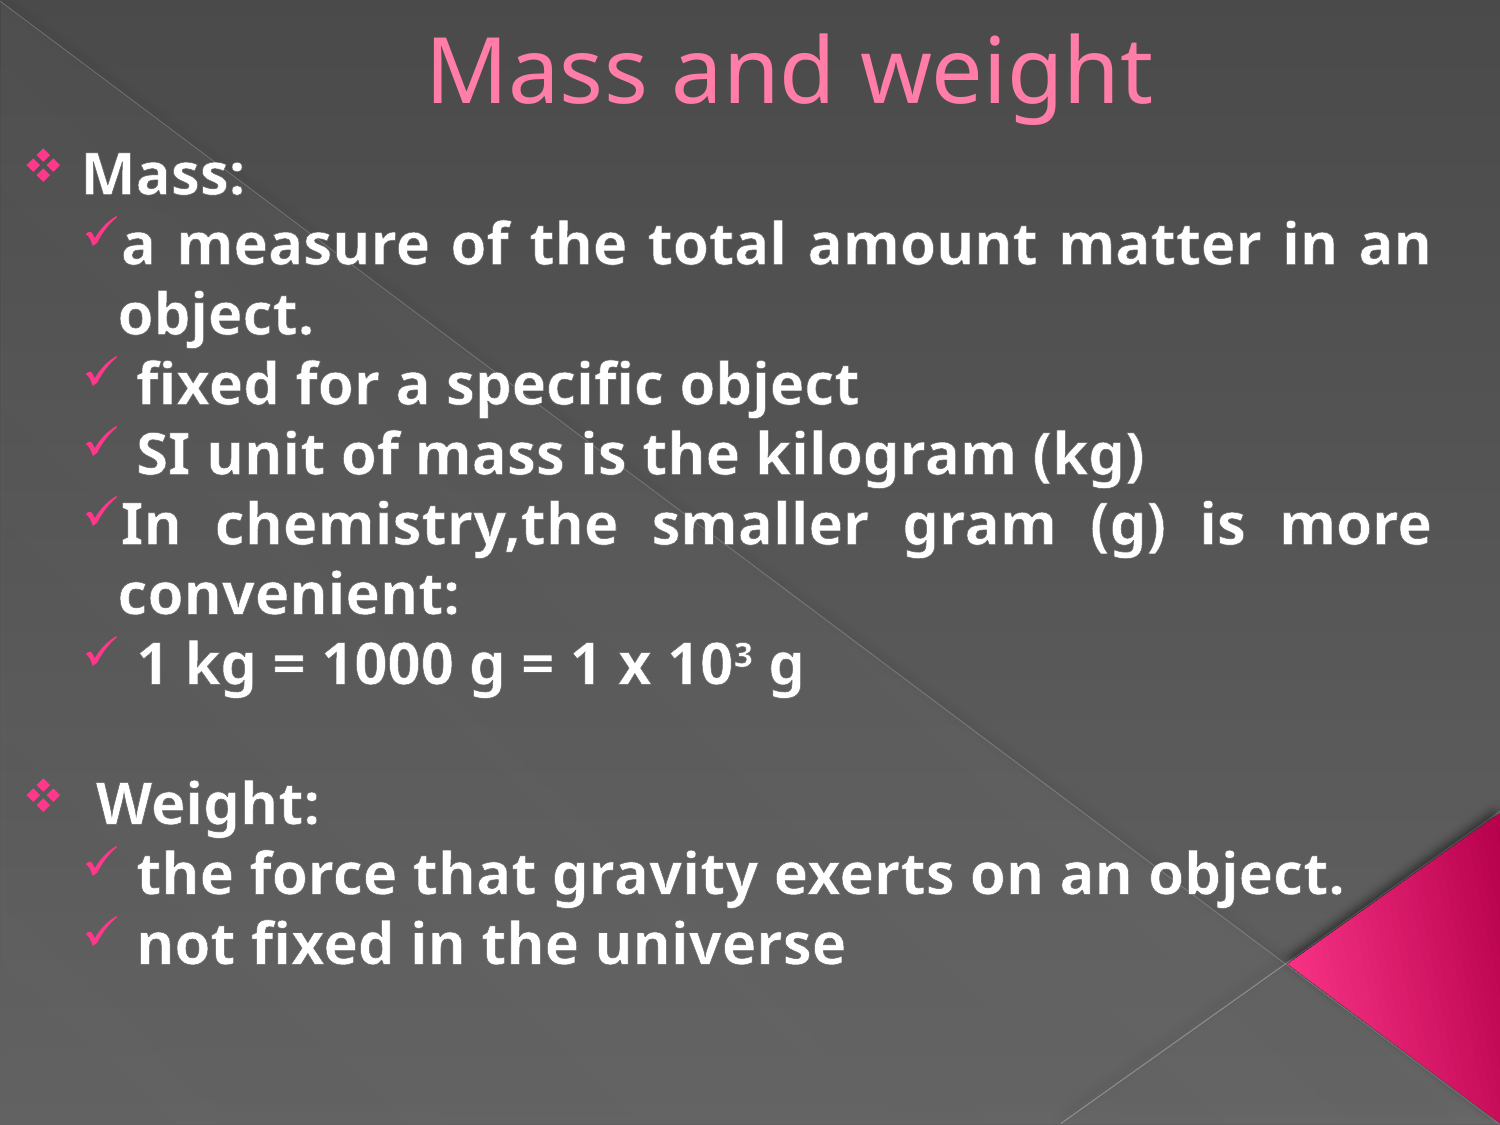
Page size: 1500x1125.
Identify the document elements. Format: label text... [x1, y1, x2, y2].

text_box Mass: a measure of the total amount matter in an object. fixed for a specific object SI unit of mass is the kilogram (kg) In chemistry,the smaller gram (g) is more convenient: 1 kg = 1000 g = 1 x 103 g Weight: the force that gravity exerts on an object. not fixed in the universe [0, 128, 1453, 1124]
title Mass and weight [0, 0, 1500, 129]
